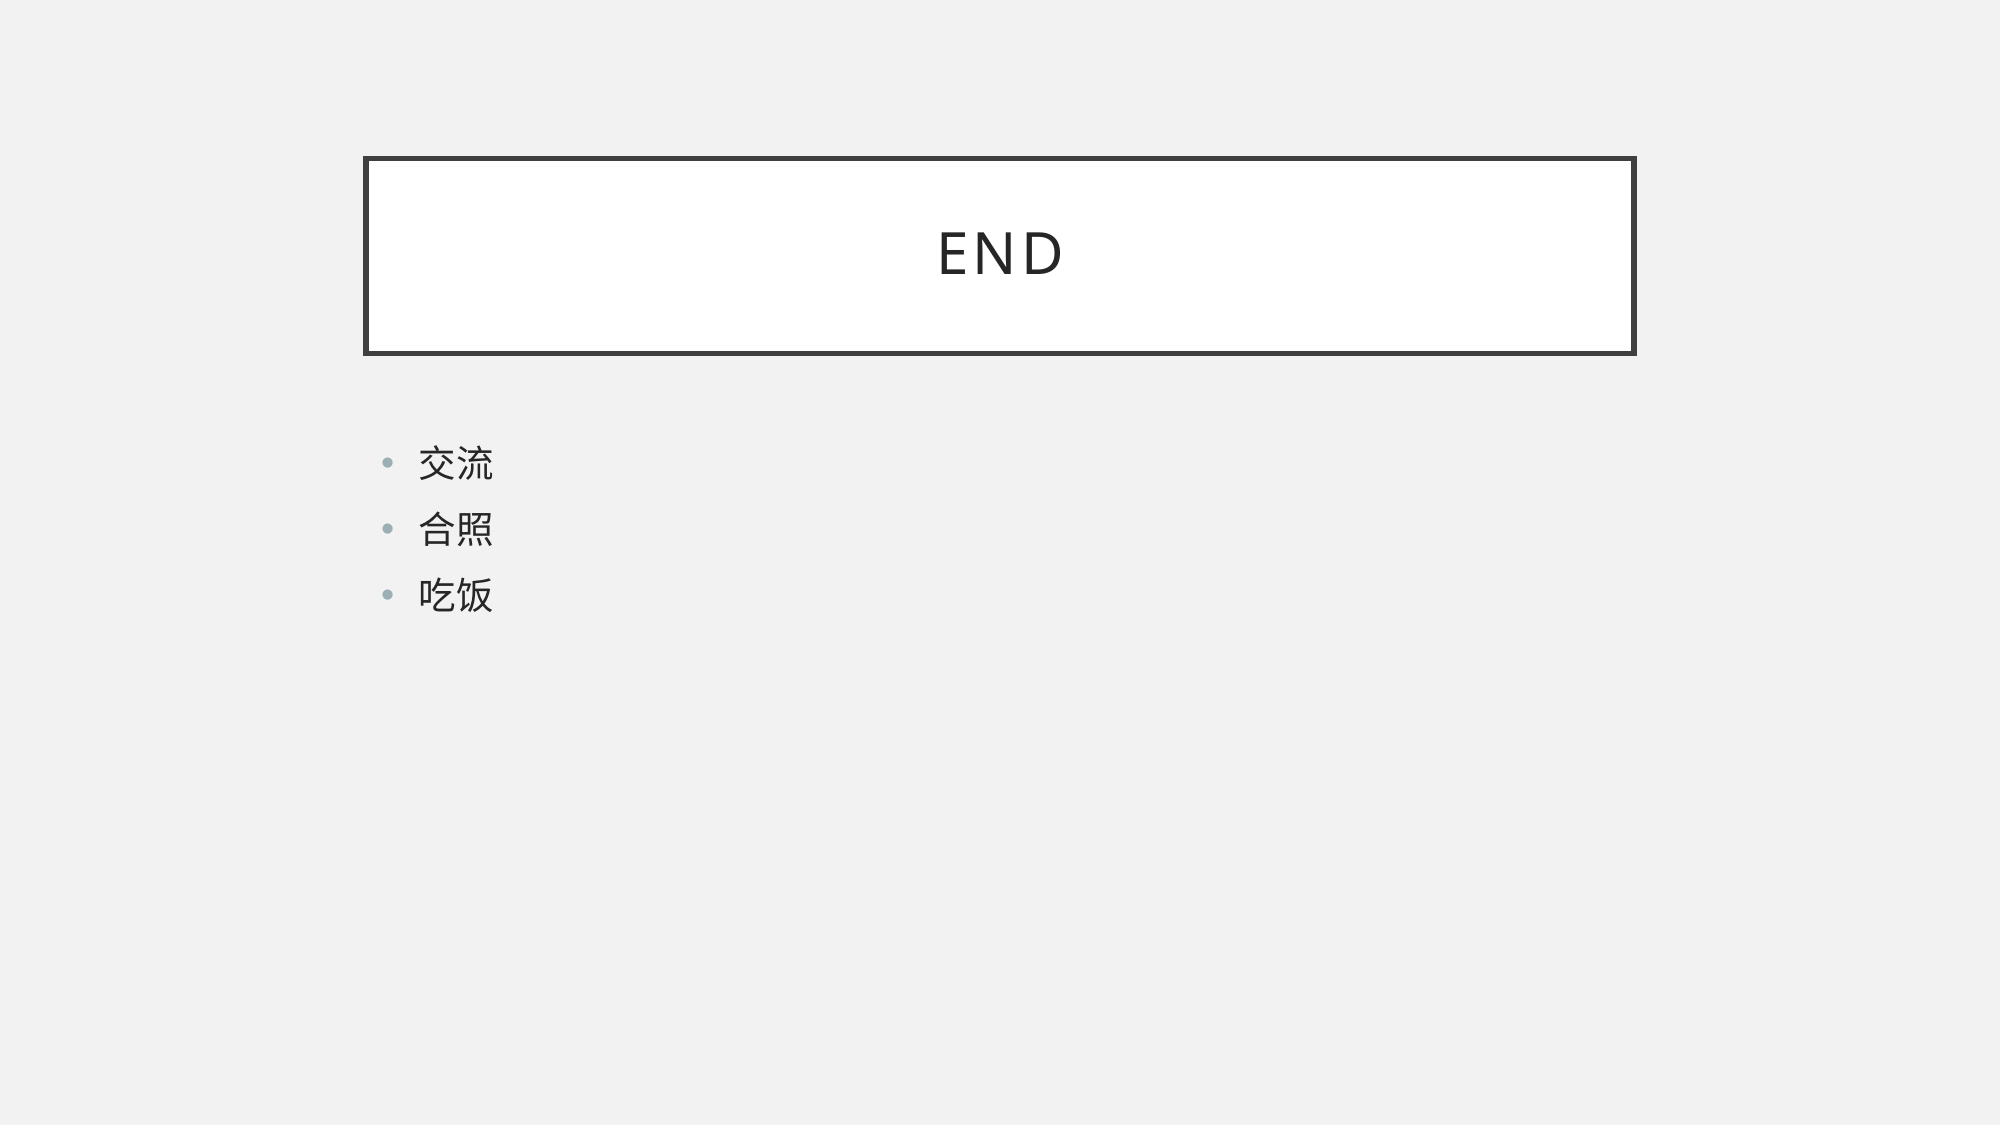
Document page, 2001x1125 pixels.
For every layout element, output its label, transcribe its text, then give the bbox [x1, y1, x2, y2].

list 交流 合照 吃饭 [366, 432, 1634, 942]
title END [363, 156, 1637, 356]
